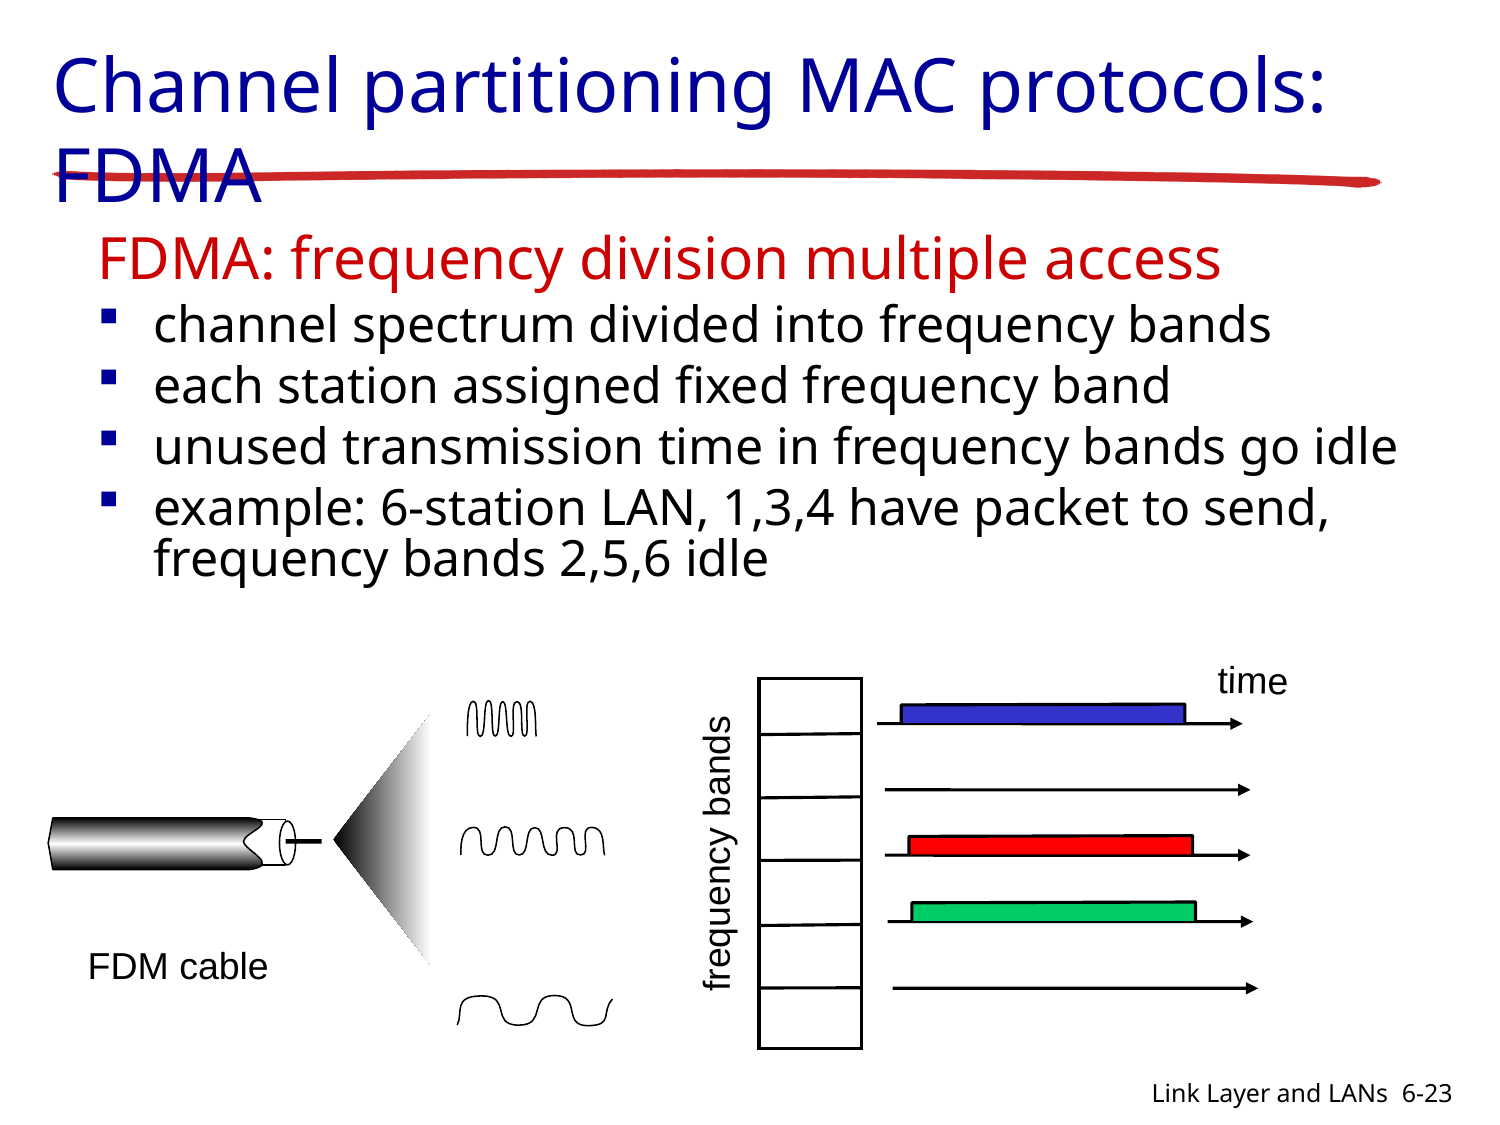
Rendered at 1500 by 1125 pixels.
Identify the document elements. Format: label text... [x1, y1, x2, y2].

text_box [884, 783, 1251, 797]
text_box [759, 988, 862, 1049]
text_box [759, 678, 862, 987]
text_box [457, 995, 613, 1026]
text_box [460, 826, 605, 856]
slide_number 6-23 [1387, 1069, 1478, 1115]
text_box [887, 901, 1254, 922]
text_box [901, 704, 1185, 723]
text_box time [1202, 648, 1305, 711]
text_box [333, 713, 431, 966]
picture [46, 164, 1397, 194]
footer Link Layer and LANs [1045, 1069, 1404, 1110]
text_box [884, 849, 1251, 862]
list FDMA: frequency division multiple access channel spectrum divided into frequency bands each station assigned fixed frequency band unused transmission time in frequency bands go idle example: 6-station LAN, 1,3,4 have packet to send, frequency bands 2,5,6 idle [82, 224, 1432, 988]
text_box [47, 817, 322, 870]
text_box [467, 700, 537, 737]
text_box [892, 982, 1259, 995]
text_box [909, 835, 1193, 855]
text_box [877, 717, 1243, 730]
text_box frequency bands [685, 700, 745, 1007]
title Channel partitioning MAC protocols: FDMA [37, 33, 1454, 222]
text_box FDM cable [72, 934, 284, 995]
